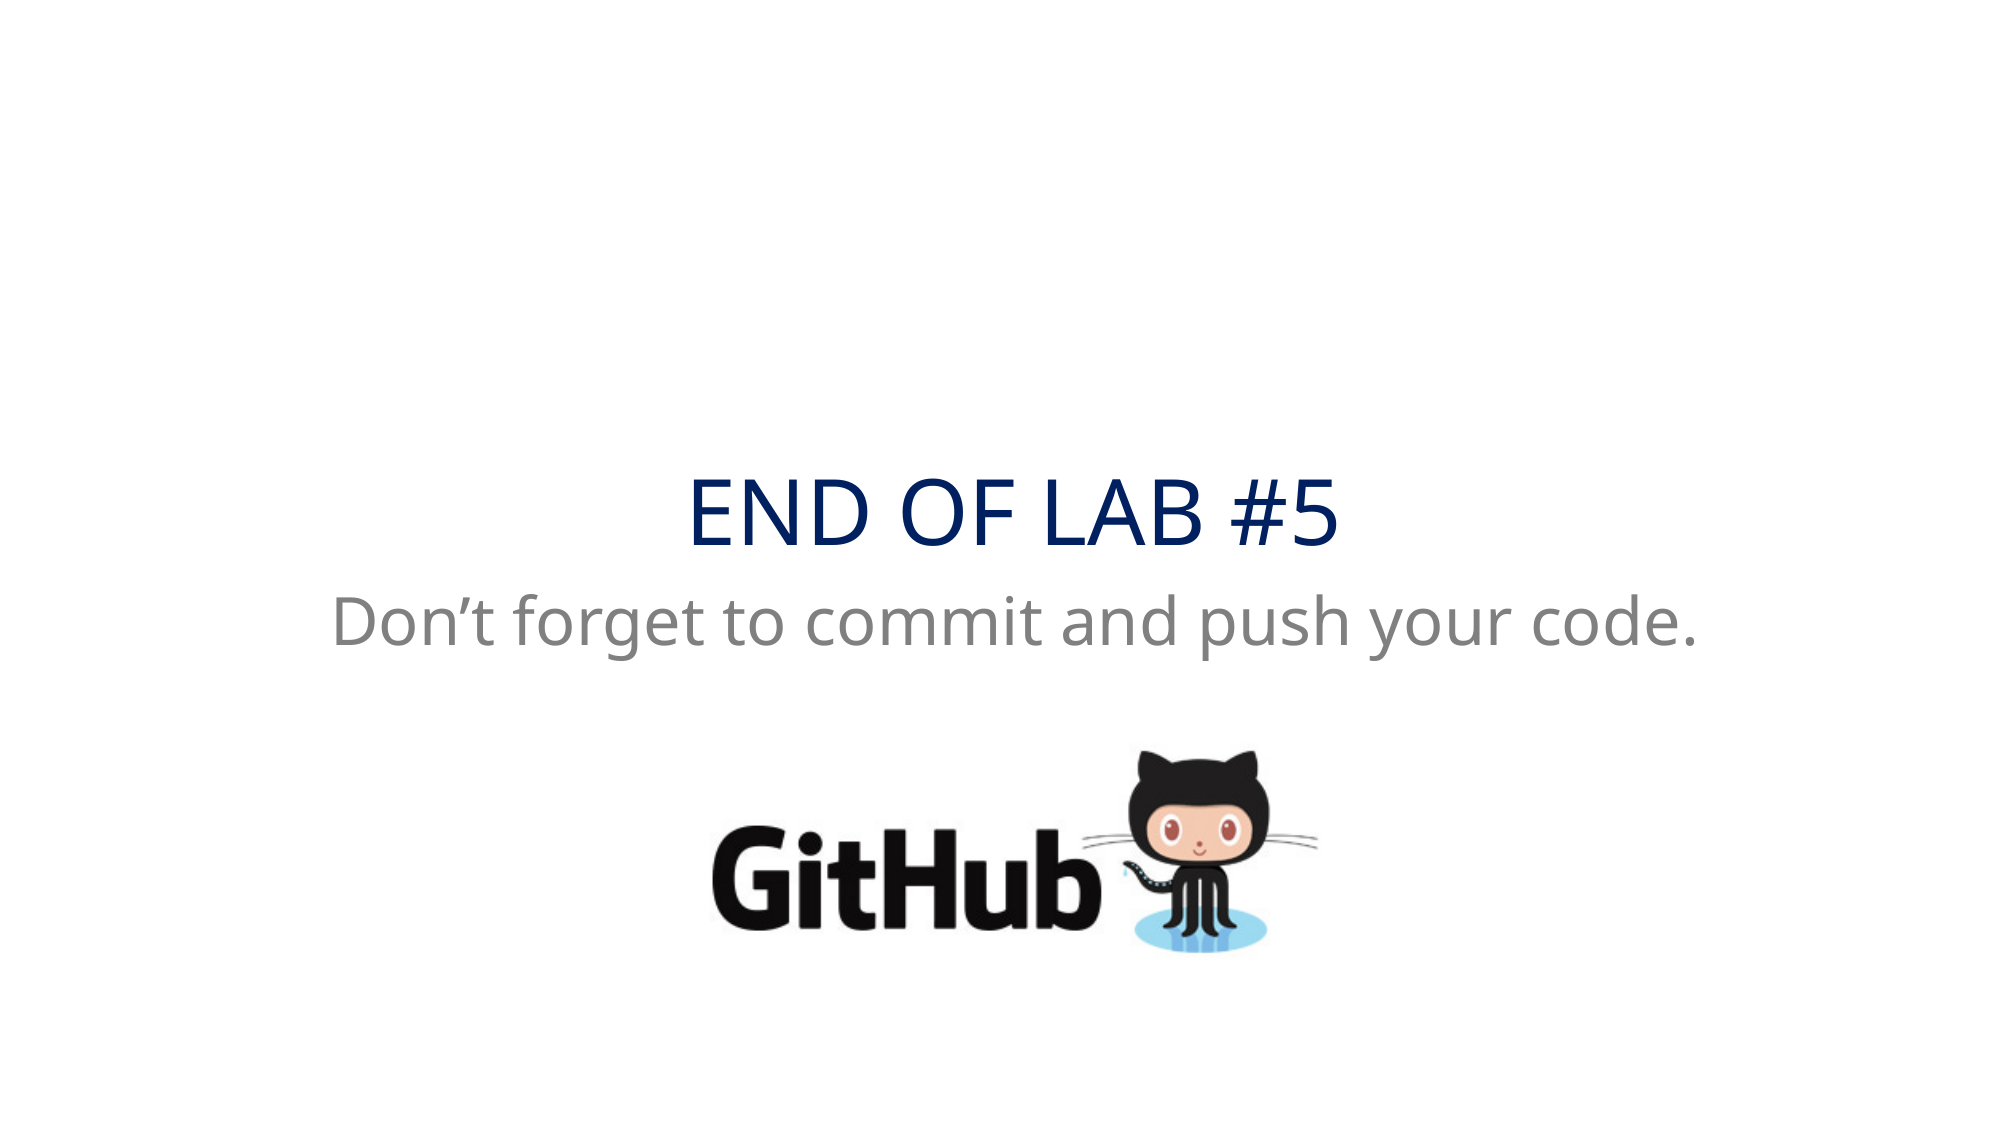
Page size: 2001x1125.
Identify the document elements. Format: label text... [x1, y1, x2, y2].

picture [697, 667, 1334, 1039]
title END OF LAB #5 [670, 407, 2000, 625]
text_box Don’t forget to commit and push your code. [315, 571, 1716, 666]
